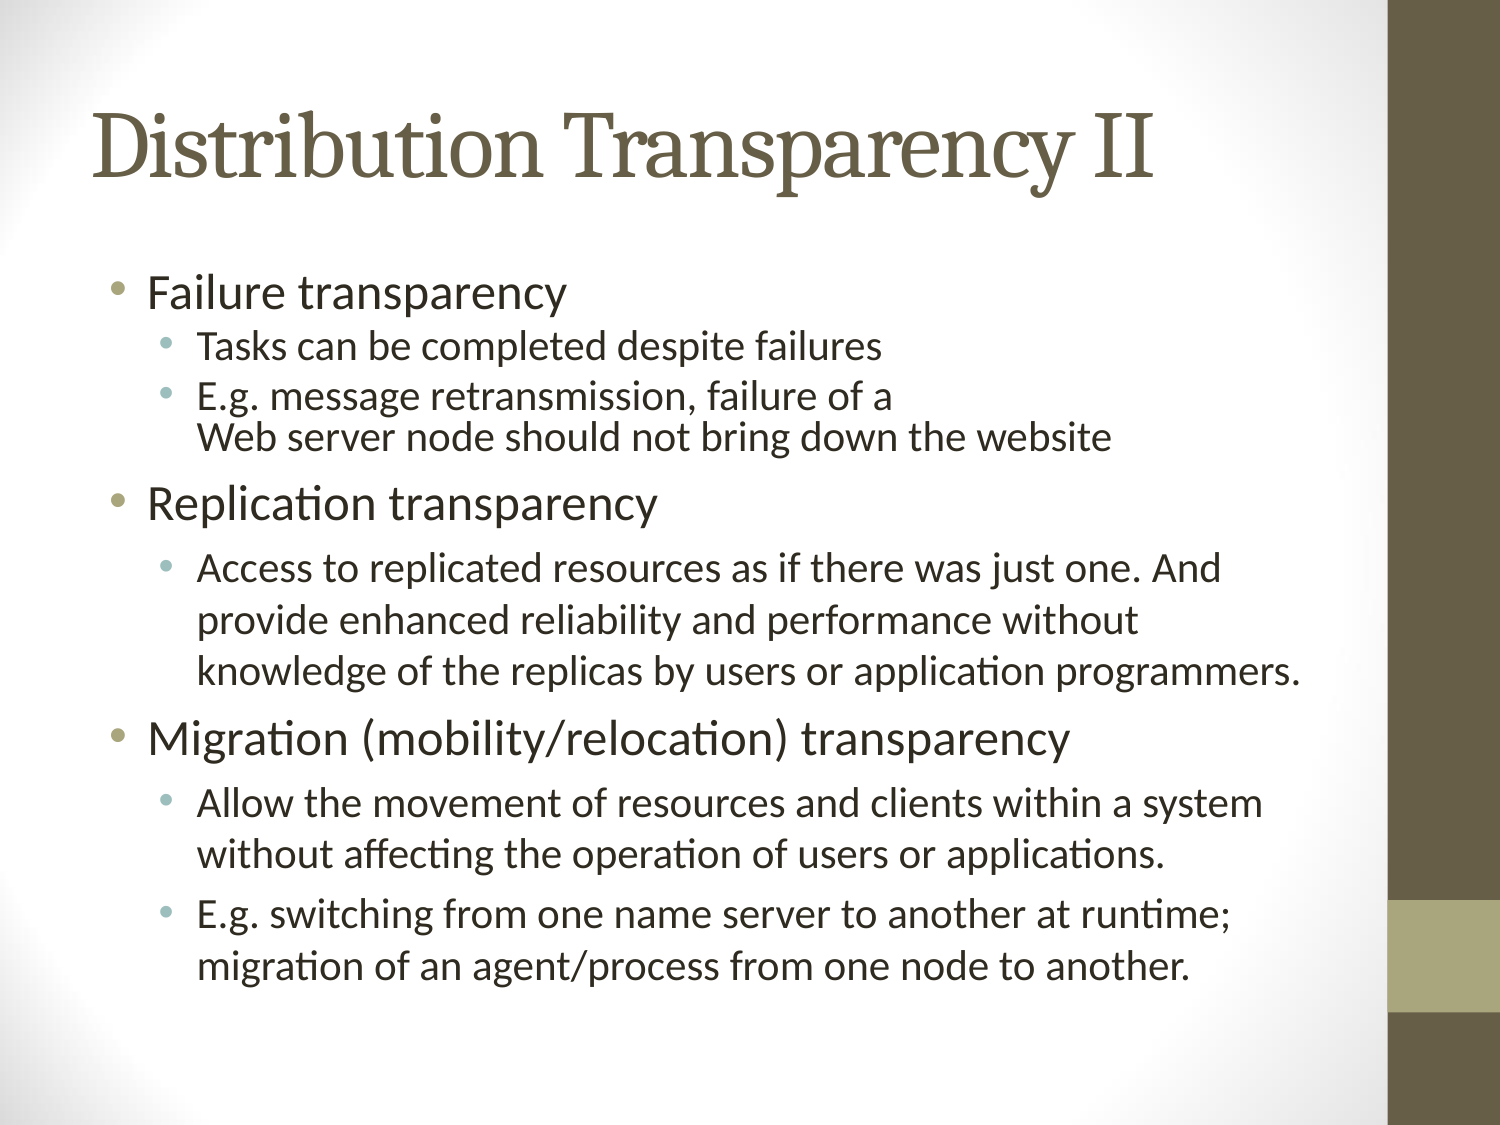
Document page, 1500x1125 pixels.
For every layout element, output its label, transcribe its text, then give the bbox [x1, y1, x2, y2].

list Failure transparency Tasks can be completed despite failures E.g. message retransmission, failure of a Web server node should not bring down the website Replication transparency Access to replicated resources as if there was just one. And provide enhanced reliability and performance without knowledge of the replicas by users or application programmers. Migration (mobility/relocation) transparency Allow the movement of resources and clients within a system without affecting the operation of users or applications. E.g. switching from one name server to another at runtime; migration of an agent/process from one node to another. [75, 262, 1325, 1050]
picture [0, 0, 1387, 1125]
title Distribution Transparency II [75, 45, 1325, 233]
